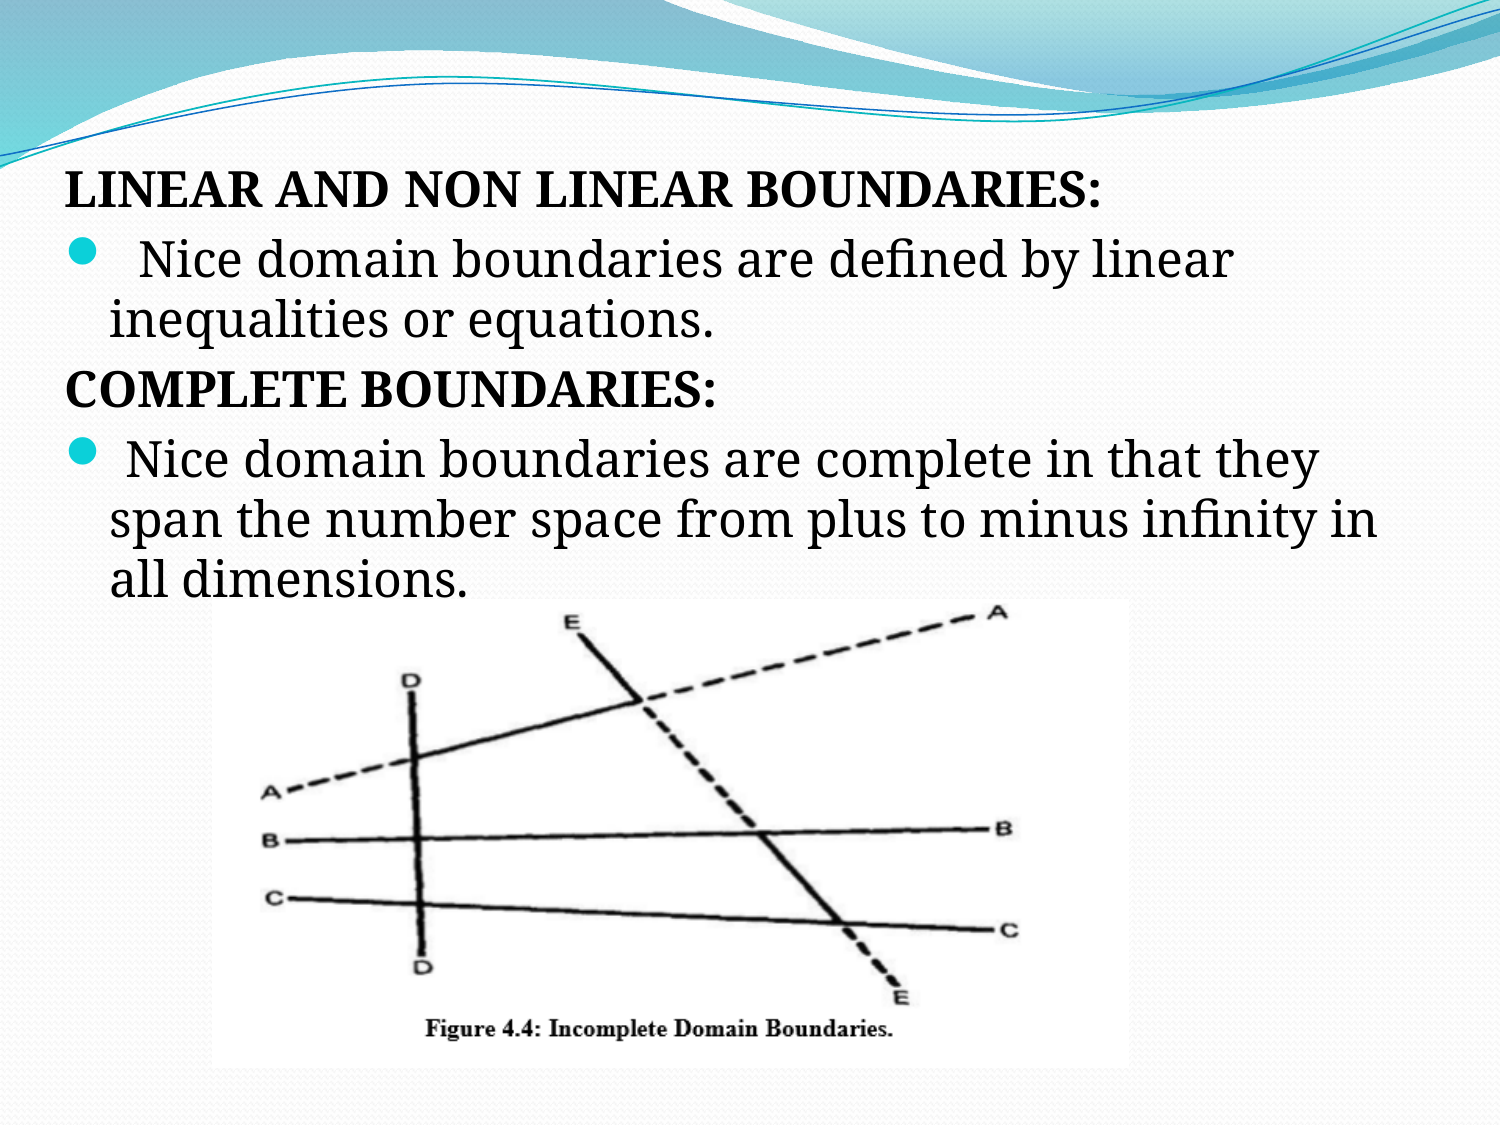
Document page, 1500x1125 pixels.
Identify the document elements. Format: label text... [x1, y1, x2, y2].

picture [212, 599, 1129, 1068]
list LINEAR AND NON LINEAR BOUNDARIES: Nice domain boundaries are defined by linear inequalities or equations. COMPLETE BOUNDARIES: Nice domain boundaries are complete in that they span the number space from plus to minus infinity in all dimensions. [50, 149, 1425, 1038]
